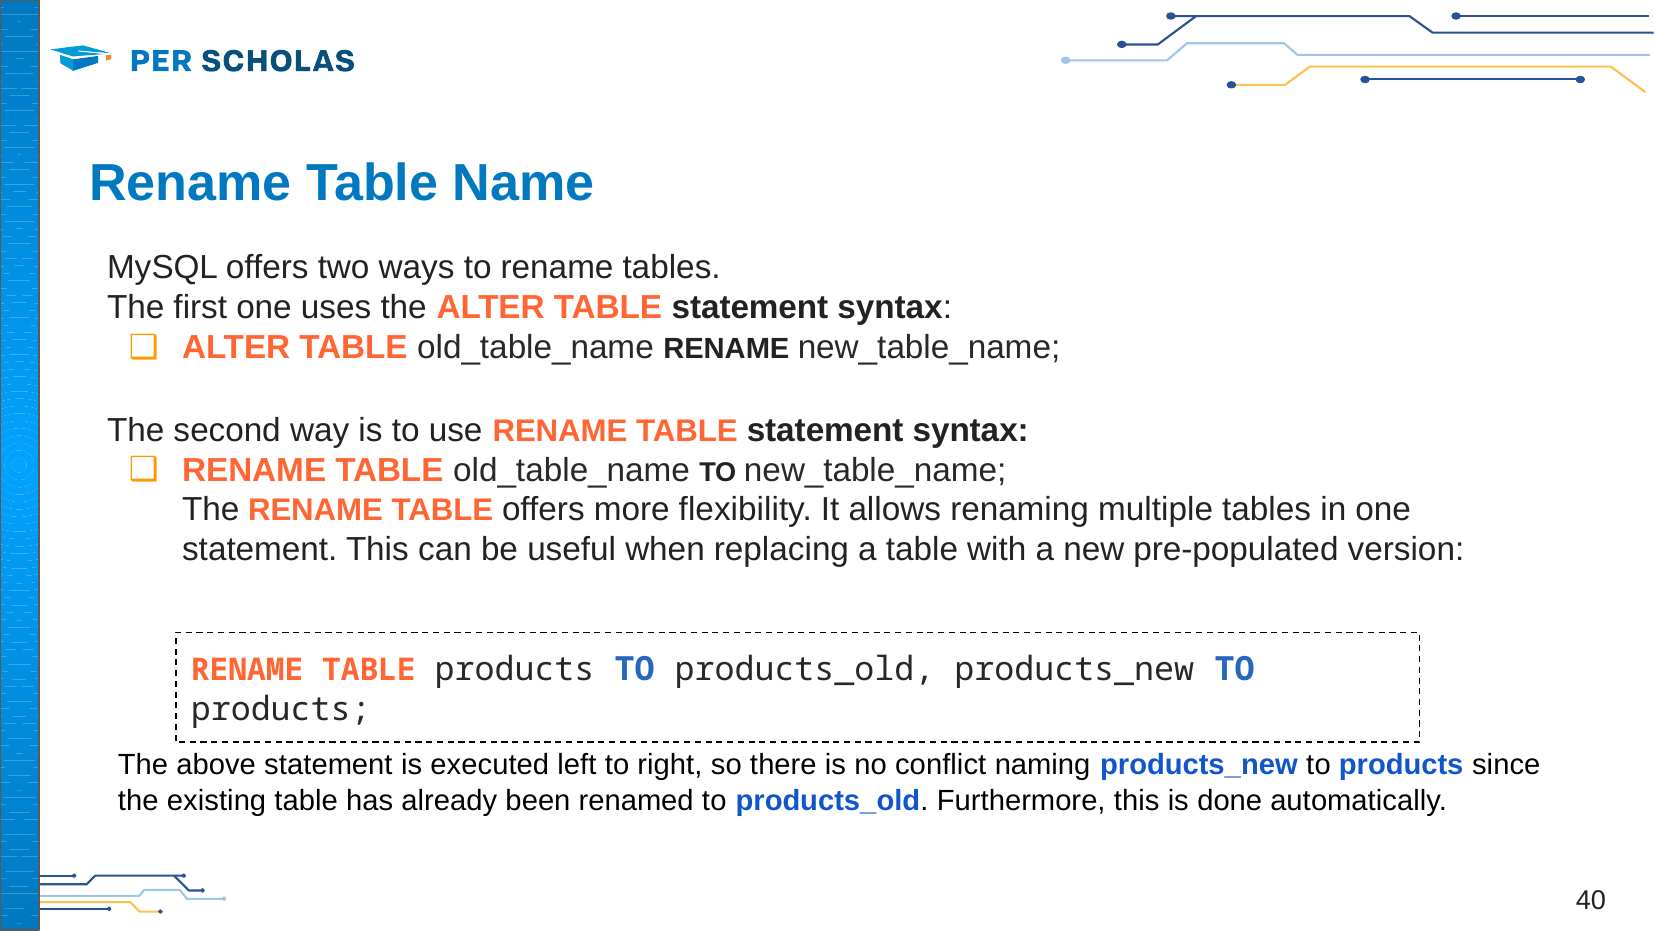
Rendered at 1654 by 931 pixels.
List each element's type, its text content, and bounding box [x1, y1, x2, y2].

slide_number ‹#› [1538, 847, 1644, 921]
text_box RENAME TABLE products TO products_old, products_new TO products; [175, 632, 1420, 743]
picture [40, 19, 374, 91]
list MySQL offers two ways to rename tables. The first one uses the ALTER TABLE statement syntax: ALTER TABLE old_table_name RENAME new_table_name; The second way is to use RENAME TABLE statement syntax: RENAME TABLE old_table_name TO new_table_name; The RENAME TABLE offers more flexibility. It allows renaming multiple tables in one statement. This can be useful when replacing a table with a new pre-populated version: [94, 233, 1576, 848]
text_box The above statement is executed left to right, so there is no conflict naming products_new to products since the existing table has already been renamed to products_old. Furthermore, this is done automatically. [102, 730, 1584, 831]
title Rename Table Name [77, 132, 1545, 228]
